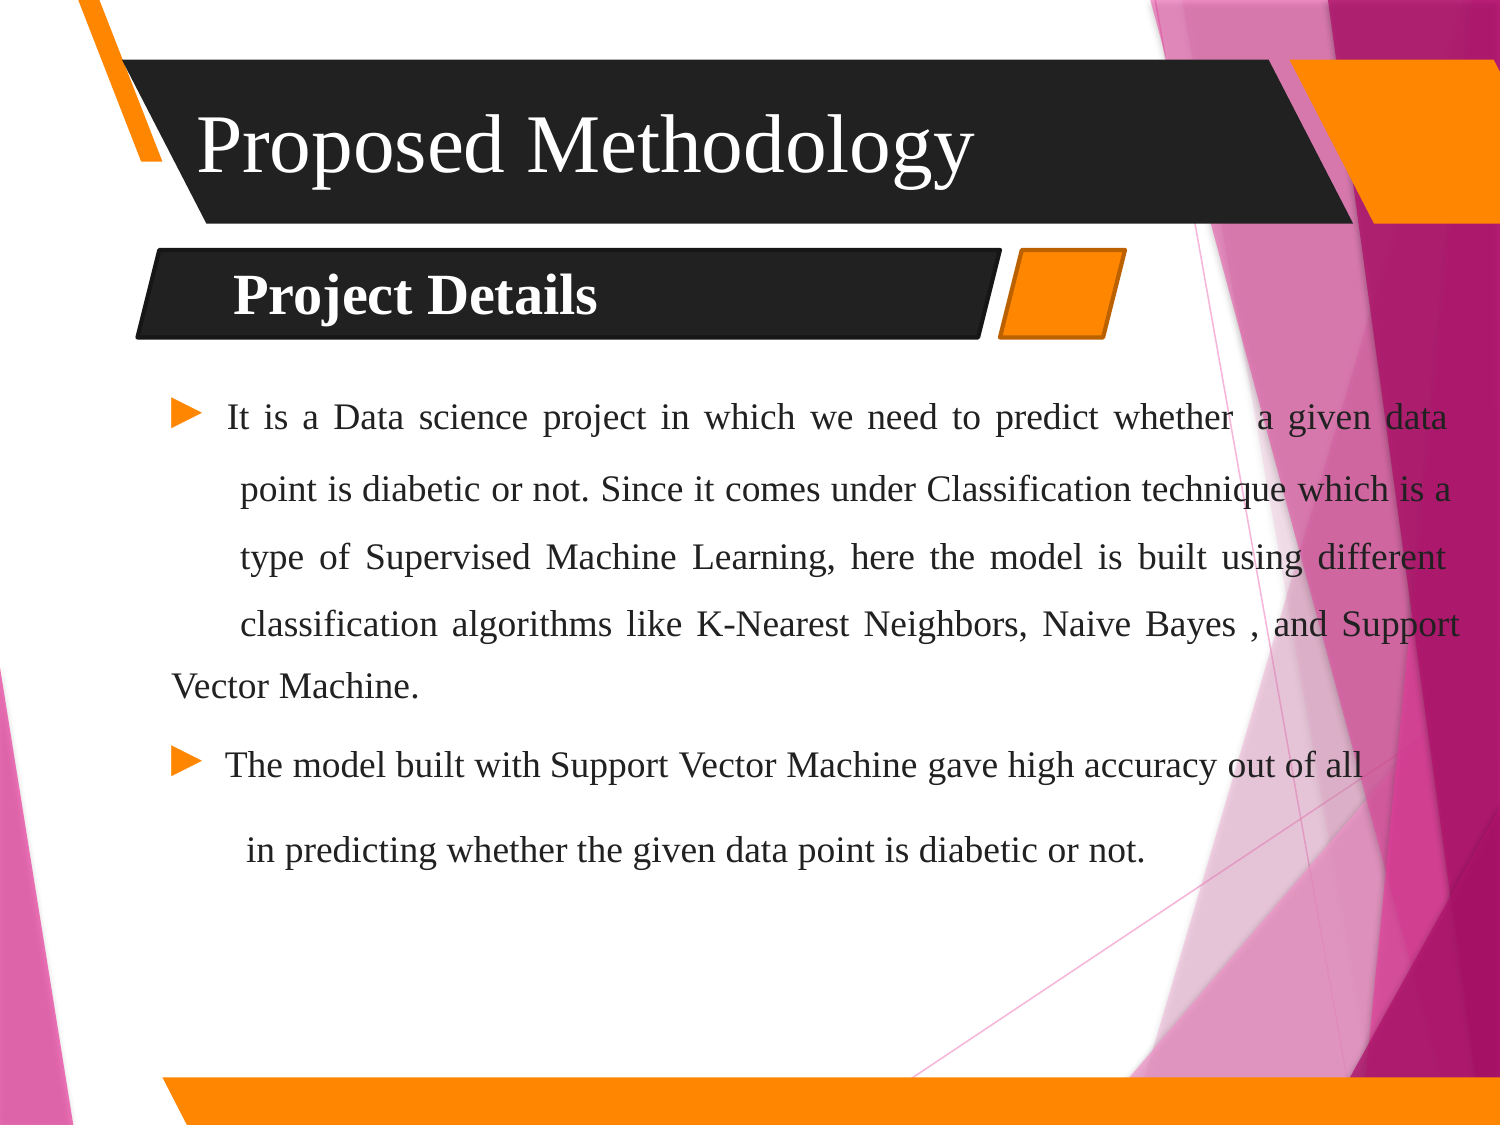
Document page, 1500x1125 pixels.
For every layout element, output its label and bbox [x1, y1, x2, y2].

text_box [997, 247, 1128, 340]
text_box [134, 247, 996, 340]
text_box [0, 0, 1500, 1125]
